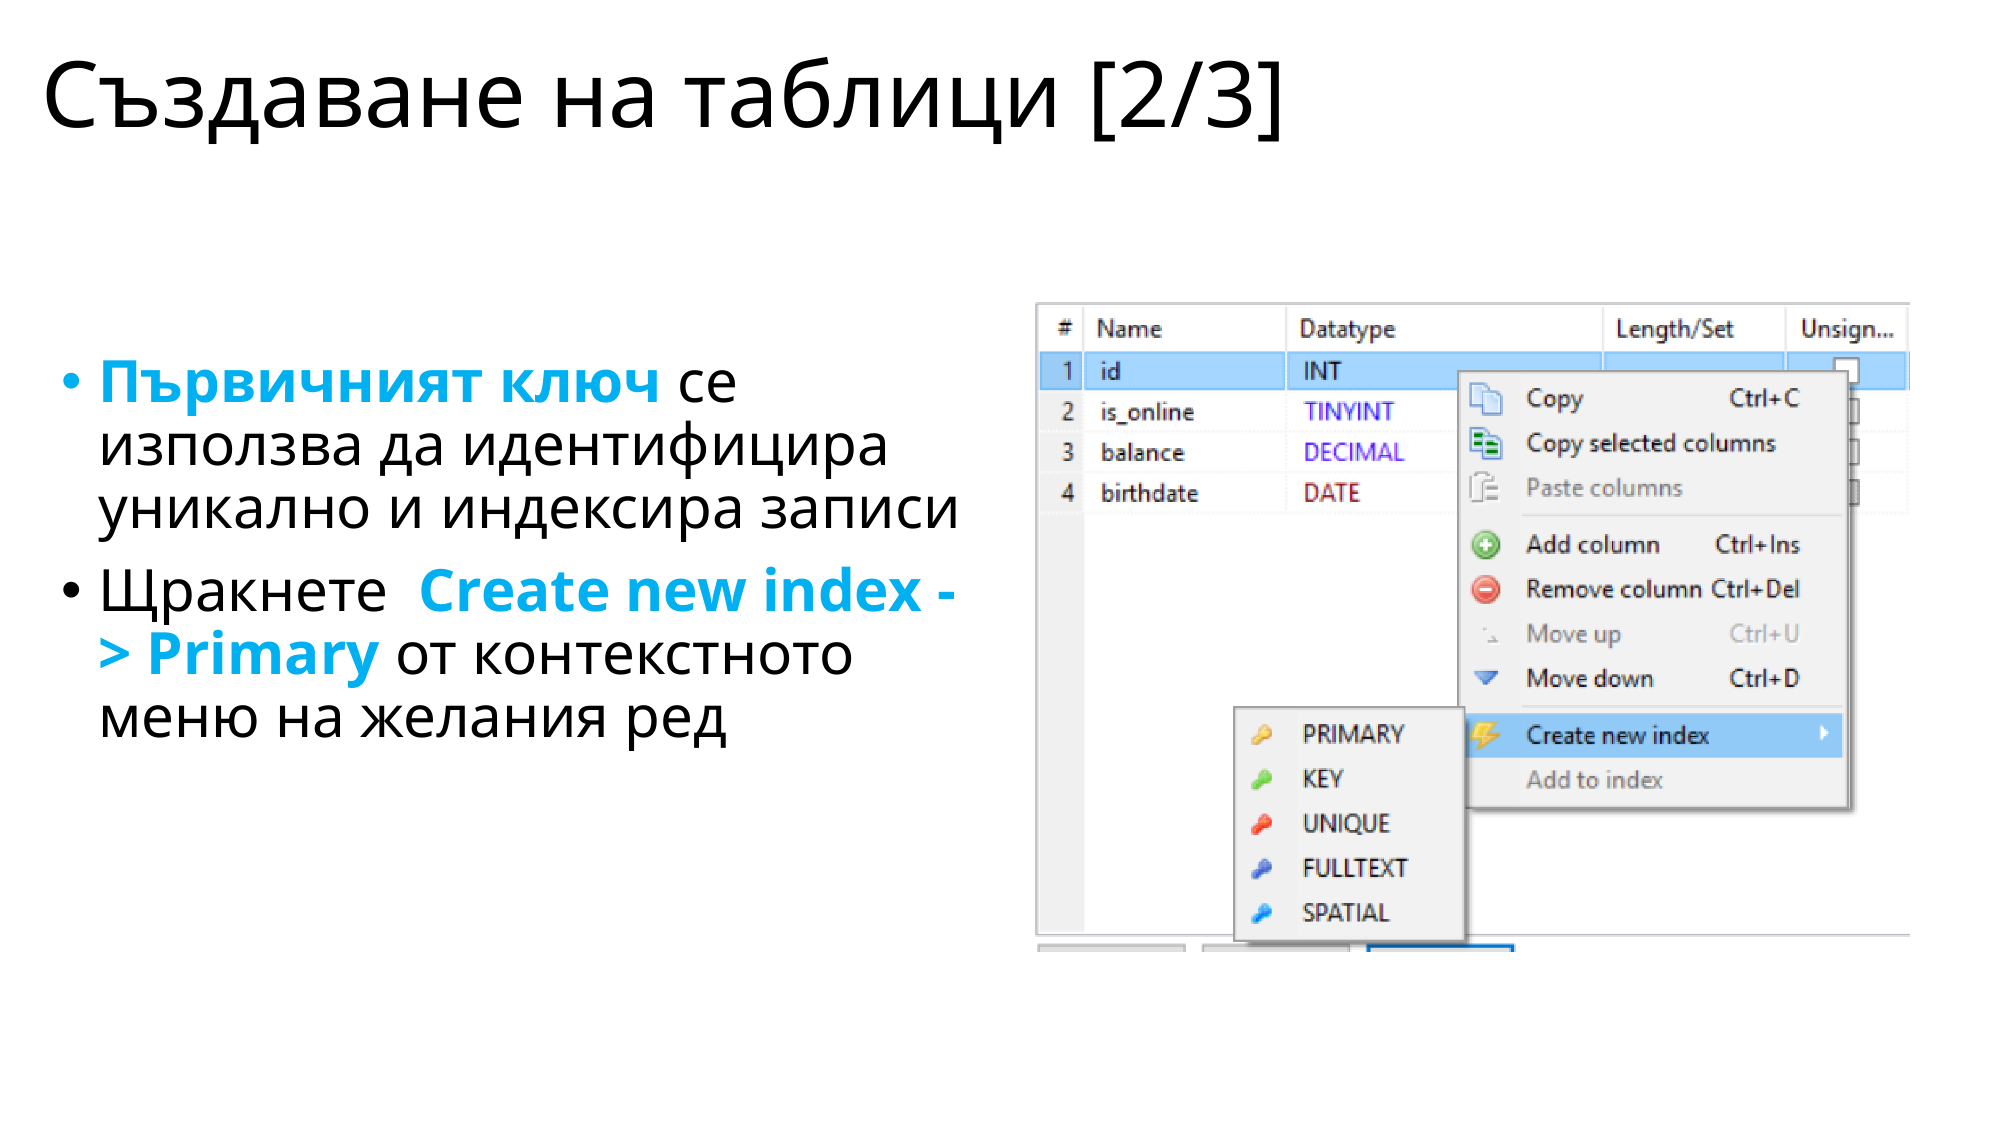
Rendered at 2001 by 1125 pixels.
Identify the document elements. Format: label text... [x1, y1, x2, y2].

text_box Създаване на таблици [2/3] [25, 6, 1598, 189]
picture [1034, 300, 1910, 952]
list Първичният ключ се използва да идентифицира уникално и индексира записи Щракнете Create new index -> Primary от контекстното меню на желания ред [46, 344, 1000, 996]
